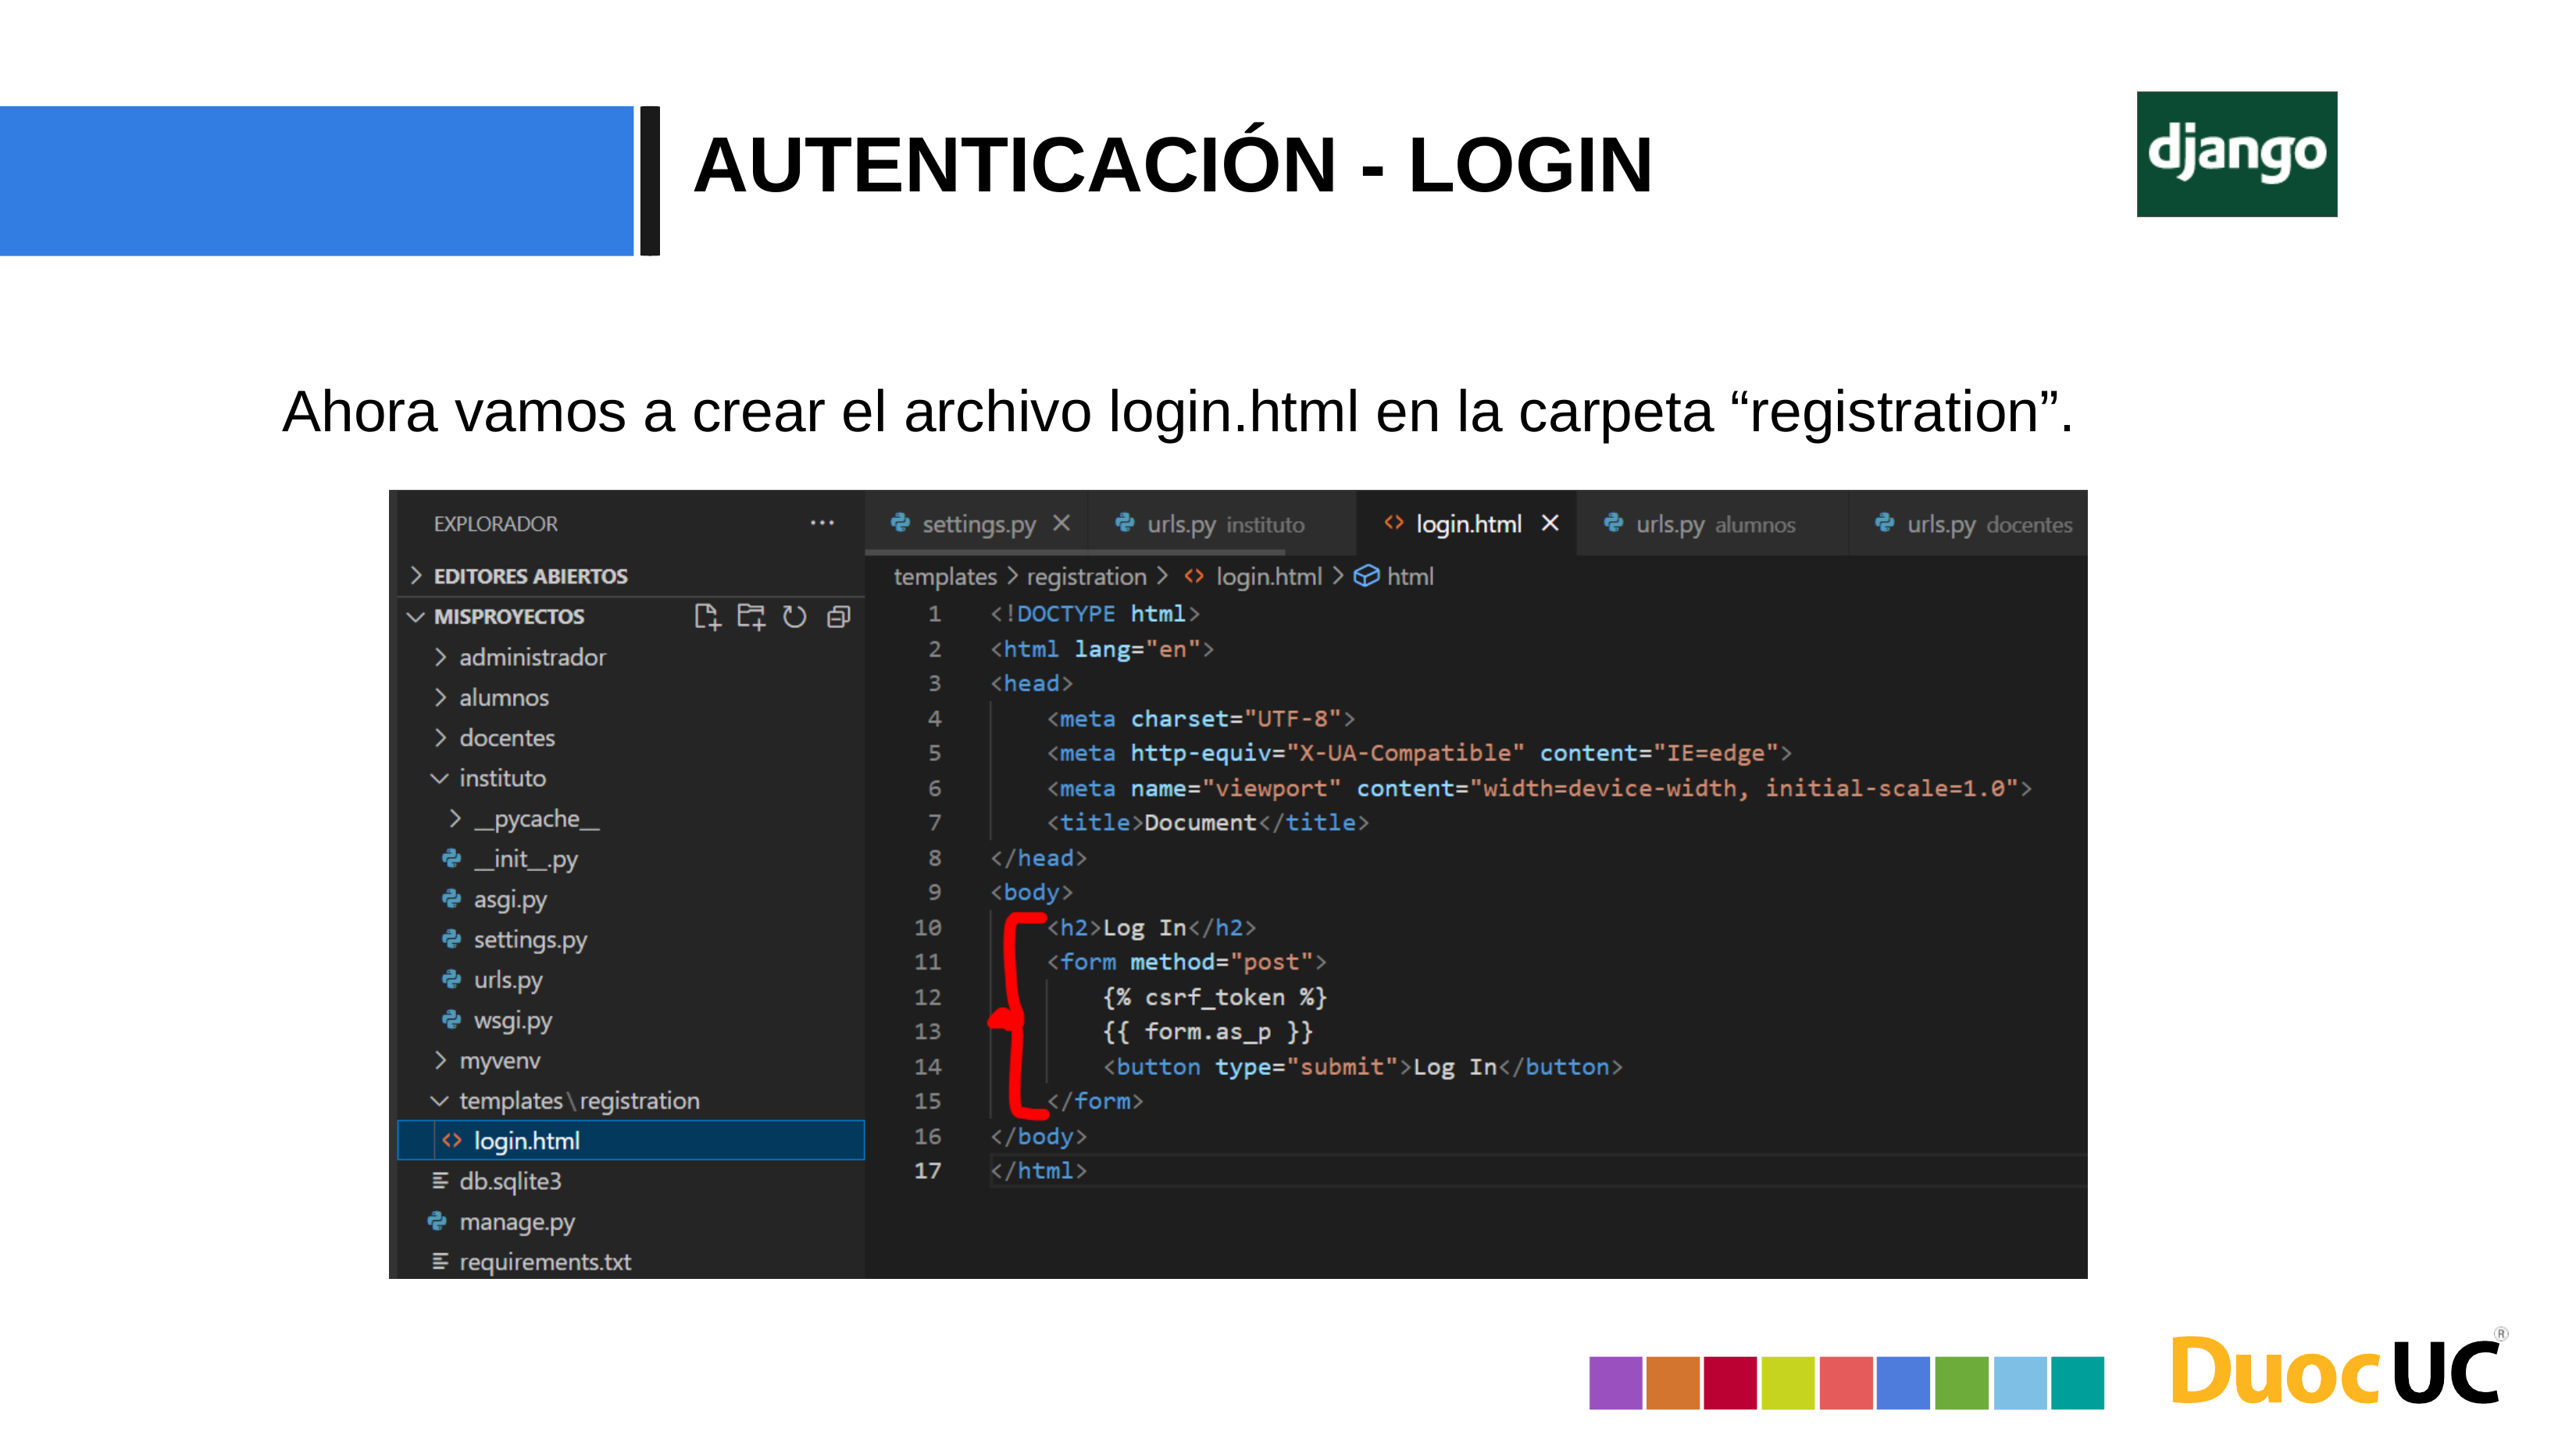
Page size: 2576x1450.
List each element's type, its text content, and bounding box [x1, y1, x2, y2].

picture [389, 490, 2088, 1280]
list Ahora vamos a crear el archivo login.html en la carpeta “registration”. [282, 373, 2255, 445]
picture [1579, 1327, 2121, 1434]
picture [2137, 91, 2338, 217]
list AUTENTICACIÓN - LOGIN [692, 113, 1982, 209]
picture [2494, 1327, 2509, 1341]
